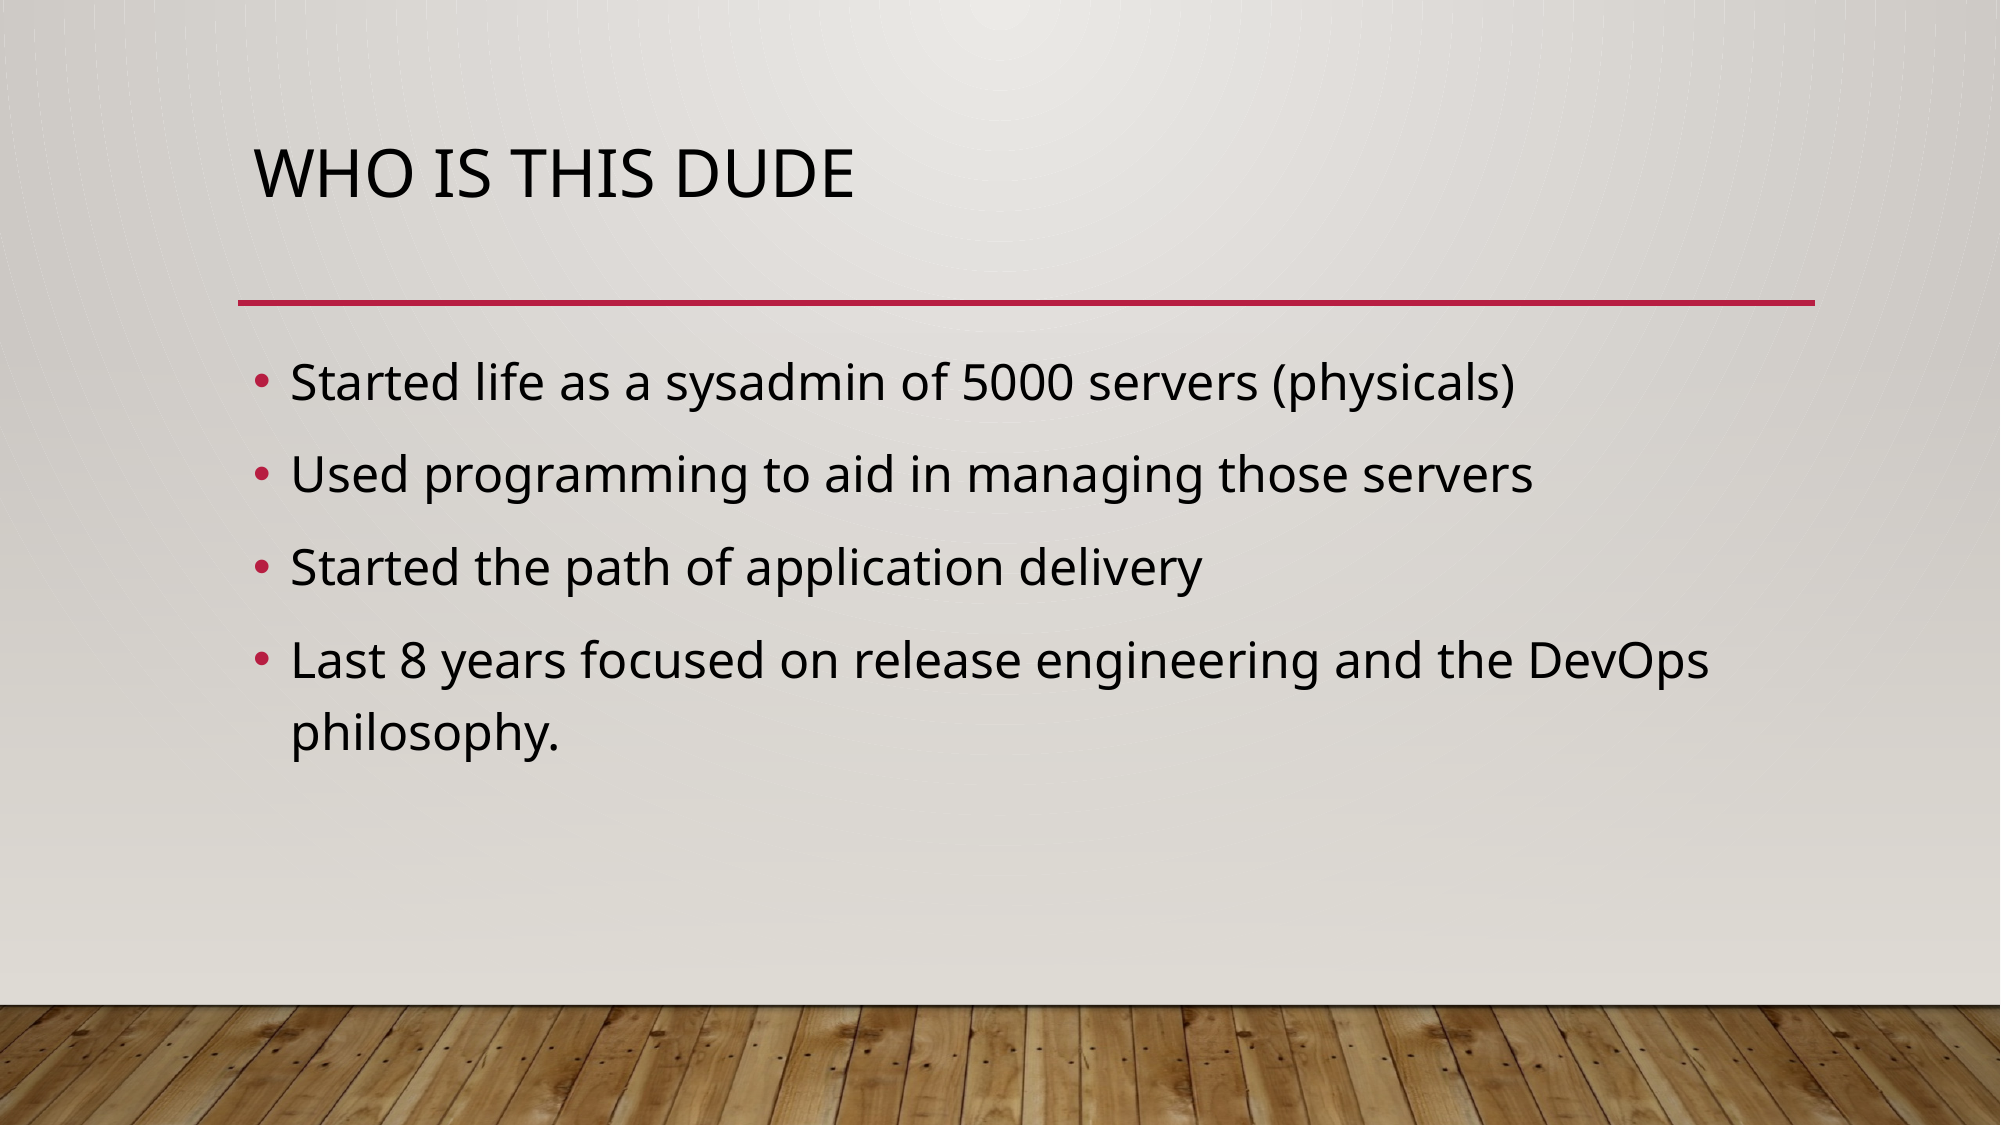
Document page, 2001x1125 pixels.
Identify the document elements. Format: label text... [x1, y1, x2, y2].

list Started life as a sysadmin of 5000 servers (physicals) Used programming to aid in managing those servers Started the path of application delivery Last 8 years focused on release engineering and the DevOps philosophy. [238, 330, 1814, 897]
title Who is this dude [238, 131, 1814, 305]
picture [0, 1005, 2000, 1125]
